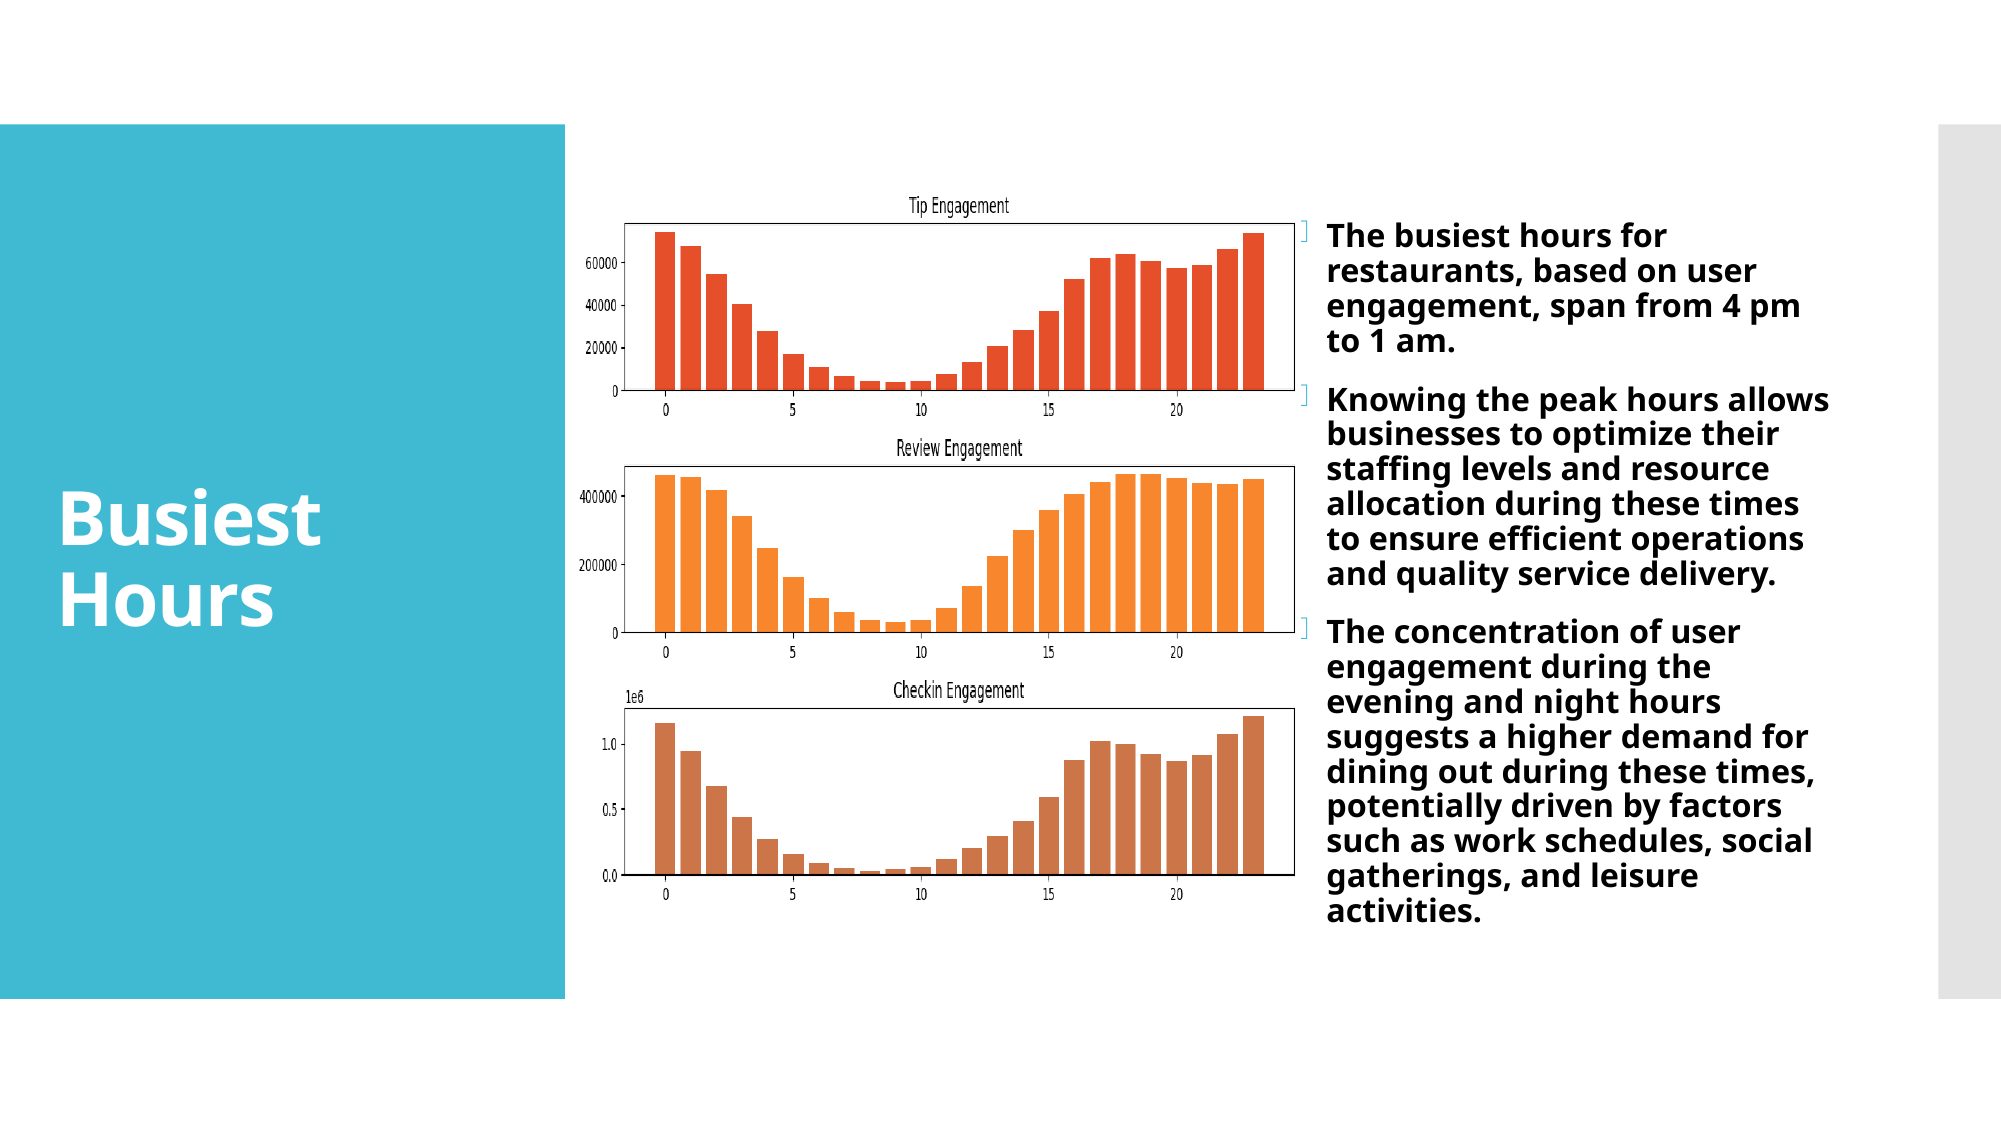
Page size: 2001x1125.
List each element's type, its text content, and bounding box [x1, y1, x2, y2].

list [571, 184, 1301, 917]
list The busiest hours for restaurants, based on user engagement, span from 4 pm to 1 am. Knowing the peak hours allows businesses to optimize their staffing levels and resource allocation during these times to ensure efficient operations and quality service delivery. The concentration of user engagement during the evening and night hours suggests a higher demand for dining out during these times, potentially driven by factors such as work schedules, social gatherings, and leisure activities. [1282, 208, 1853, 941]
title Busiest Hours [41, 184, 525, 940]
